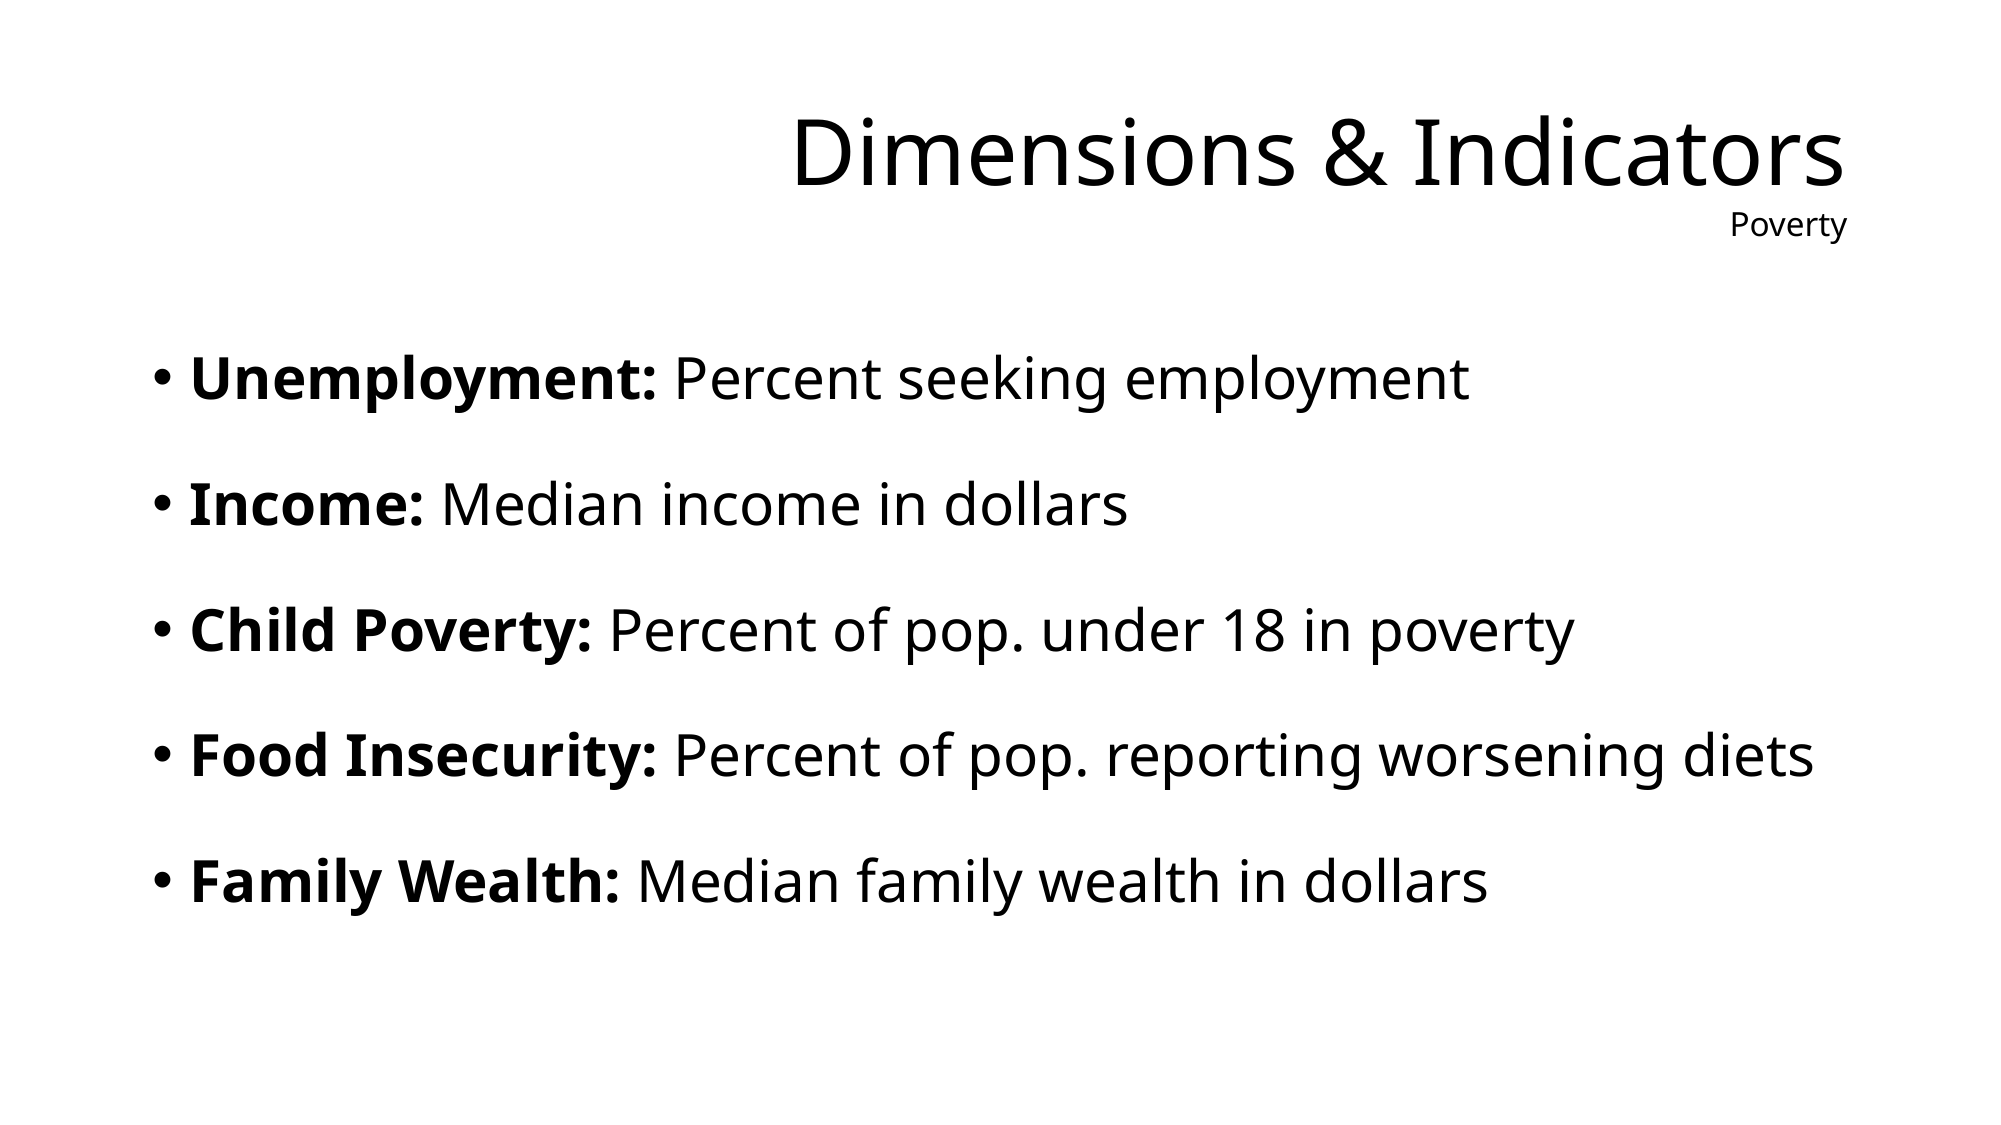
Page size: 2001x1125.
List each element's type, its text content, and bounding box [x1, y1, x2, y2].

list Unemployment: Percent seeking employment Income: Median income in dollars Child Poverty: Percent of pop. under 18 in poverty Food Insecurity: Percent of pop. reporting worsening diets Family Wealth: Median family wealth in dollars [137, 299, 1863, 1014]
title Dimensions & Indicators Poverty [137, 59, 1863, 278]
